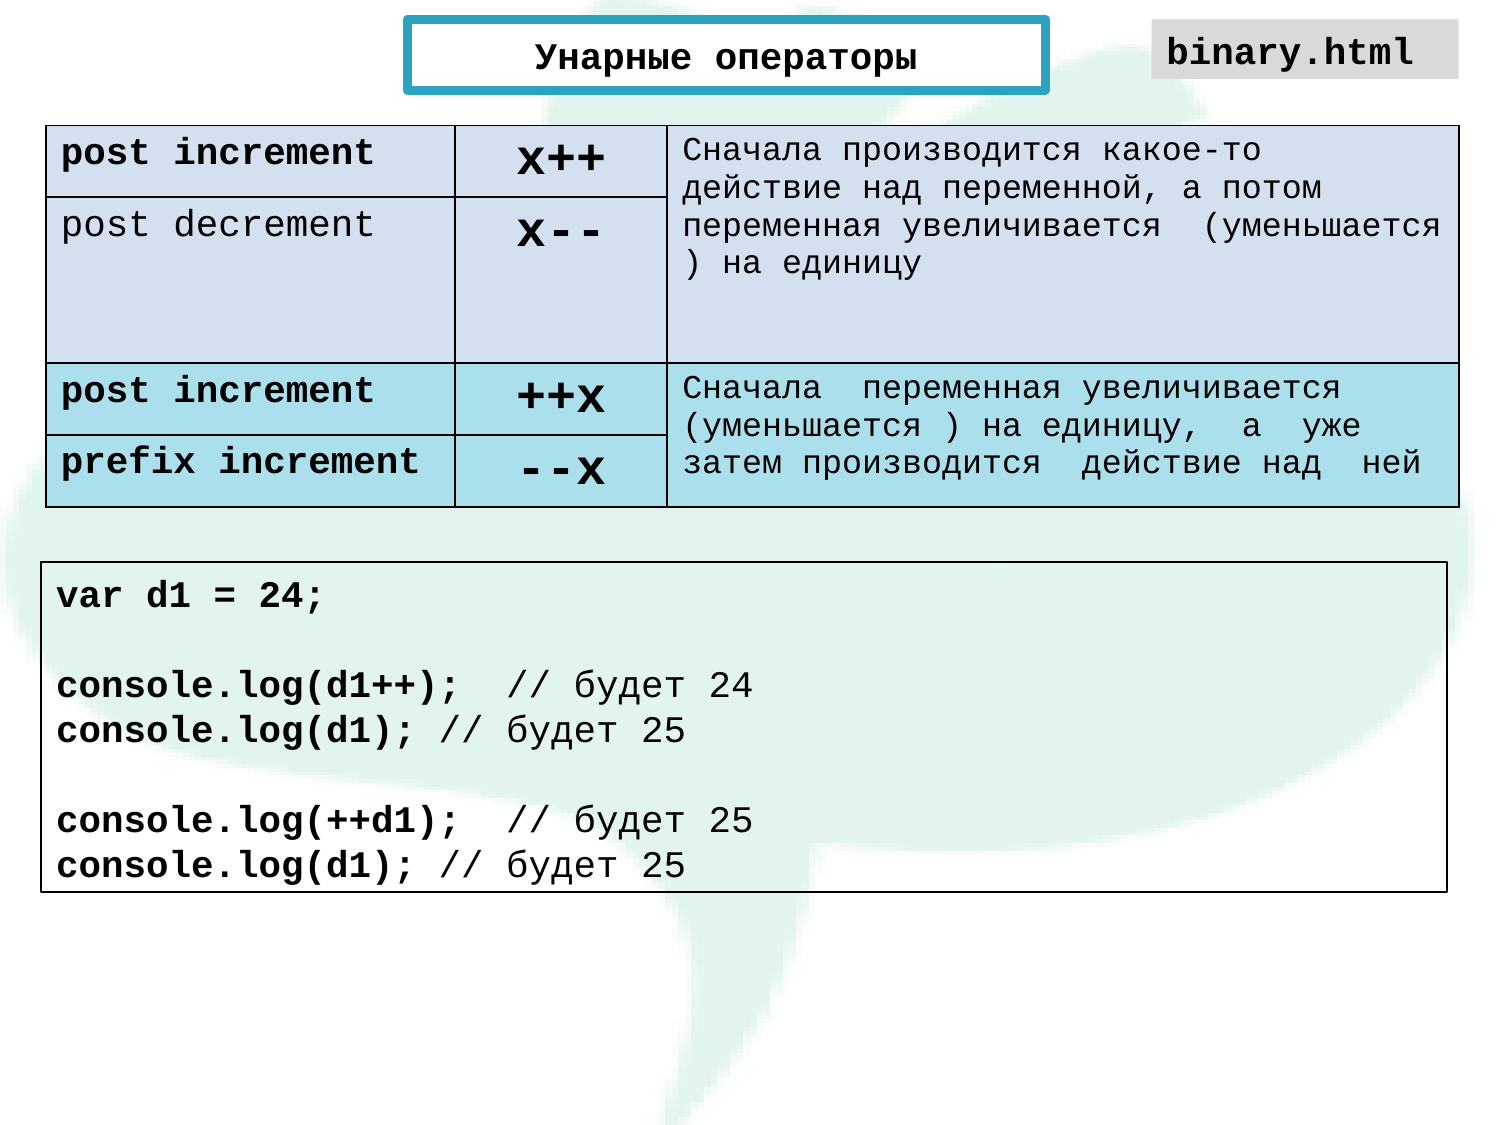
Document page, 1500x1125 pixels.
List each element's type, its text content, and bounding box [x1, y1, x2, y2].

table_header Сначала производится какое-то действие над переменной, а потом переменная увеличивается (уменьшается ) на единицу [668, 126, 1458, 362]
table_header x++ [456, 126, 666, 196]
table_cell prefix increment [47, 436, 454, 506]
text_box Унарные операторы [403, 15, 1050, 95]
text_box var d1 = 24; console.log(d1++); // будет 24 console.log(d1); // будет 25 console.log(++d1); // будет 25 console.log(d1); // будет 25 [41, 562, 1447, 893]
table_cell x-- [456, 198, 666, 362]
table_cell --x [456, 436, 666, 506]
table_cell post increment [47, 364, 454, 434]
table_cell Сначала переменная увеличивается (уменьшается ) на единицу, а уже затем производится действие над ней [668, 364, 1458, 506]
table_cell post decrement [47, 198, 454, 362]
table_cell ++x [456, 364, 666, 434]
text_box binary.html [1151, 19, 1459, 79]
table_header post increment [47, 126, 454, 196]
